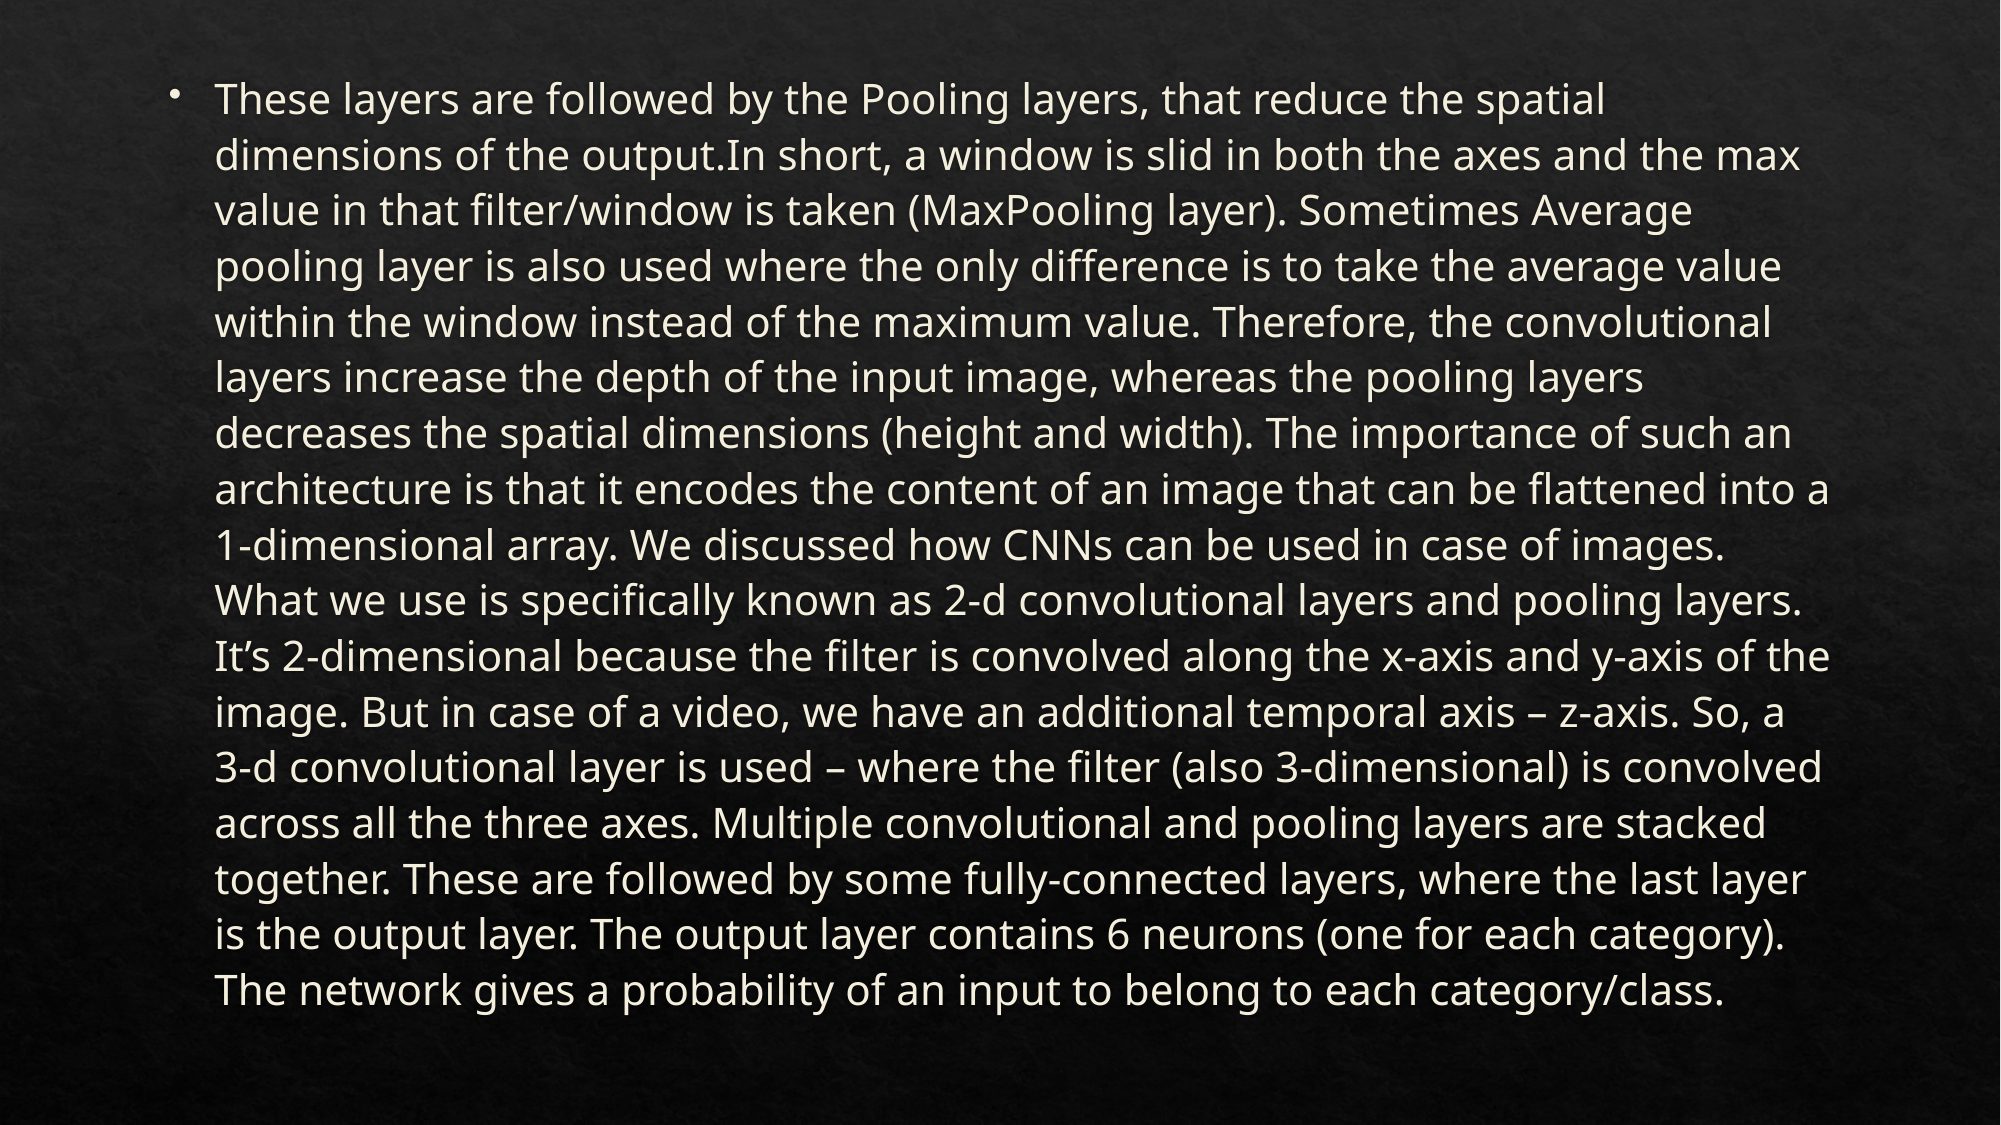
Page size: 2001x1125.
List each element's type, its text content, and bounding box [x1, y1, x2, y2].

list These layers are followed by the Pooling layers, that reduce the spatial dimensions of the output.In short, a window is slid in both the axes and the max value in that filter/window is taken (MaxPooling layer). Sometimes Average pooling layer is also used where the only difference is to take the average value within the window instead of the maximum value. Therefore, the convolutional layers increase the depth of the input image, whereas the pooling layers decreases the spatial dimensions (height and width). The importance of such an architecture is that it encodes the content of an image that can be flattened into a 1-dimensional array. We discussed how CNNs can be used in case of images. What we use is specifically known as 2-d convolutional layers and pooling layers. It’s 2-dimensional because the filter is convolved along the x-axis and y-axis of the image. But in case of a video, we have an additional temporal axis – z-axis. So, a 3-d convolutional layer is used – where the filter (also 3-dimensional) is convolved across all the three axes. Multiple convolutional and pooling layers are stacked together. These are followed by some fully-connected layers, where the last layer is the output layer. The output layer contains 6 neurons (one for each category). The network gives a probability of an input to belong to each category/class. [149, 59, 1849, 1077]
